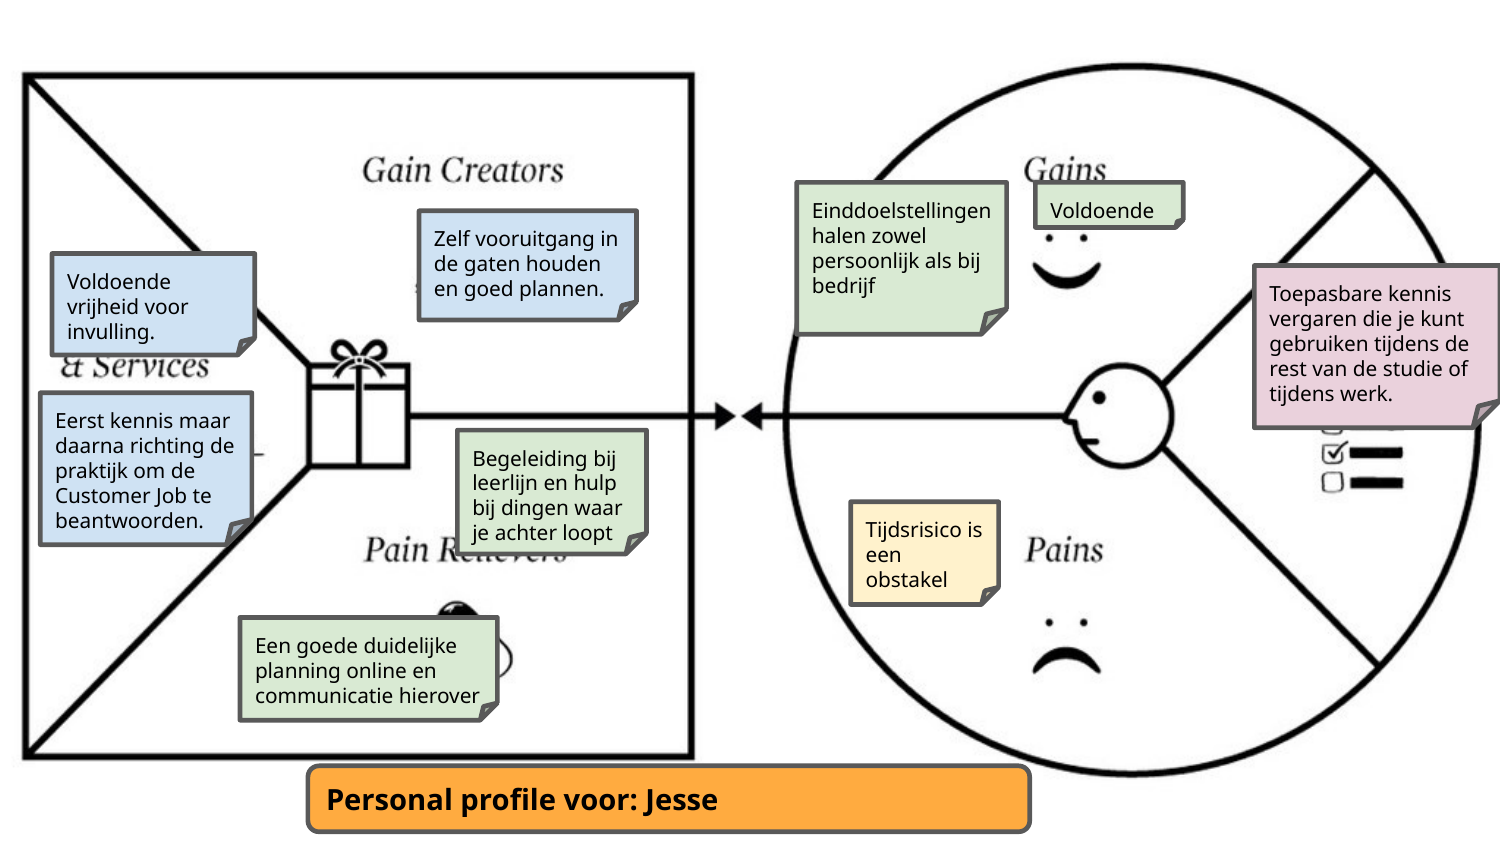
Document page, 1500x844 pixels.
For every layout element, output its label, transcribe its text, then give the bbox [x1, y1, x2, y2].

picture [0, 0, 1500, 844]
text_box Zelf vooruitgang in de gaten houden en goed plannen. [419, 210, 637, 321]
text_box Begeleiding bij leerlijn en hulp bij dingen waar je achter loopt [457, 430, 647, 554]
text_box Personal profile voor: Jesse [307, 765, 1030, 832]
text_box Voldoende vrijheid voor invulling. [52, 253, 255, 356]
text_box Voldoende [1035, 182, 1184, 228]
text_box Eerst kennis maar daarna richting de praktijk om de Customer Job te beantwoorden. [40, 392, 252, 545]
text_box Toepasbare kennis vergaren die je kunt gebruiken tijdens de rest van de studie of tijdens werk. [1254, 265, 1500, 428]
text_box Een goede duidelijke planning online en communicatie hierover [239, 617, 498, 721]
text_box Einddoelstellingen halen zowel persoonlijk als bij bedrijf [796, 182, 1007, 335]
text_box Tijdsrisico is een obstakel [850, 501, 999, 605]
